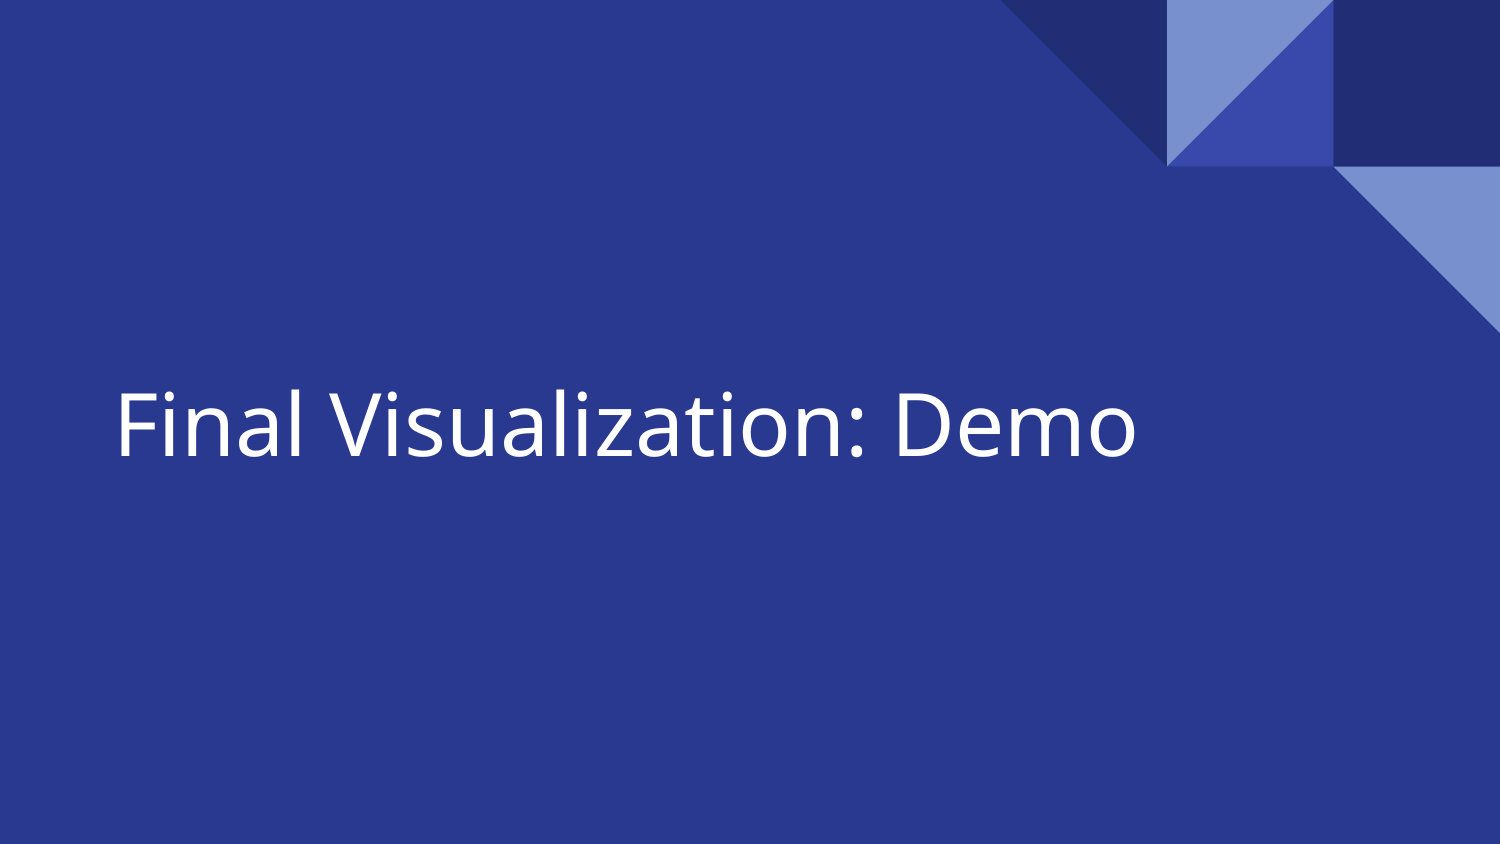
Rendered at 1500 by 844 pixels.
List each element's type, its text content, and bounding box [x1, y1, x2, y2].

title Final Visualization: Demo [98, 353, 1447, 491]
